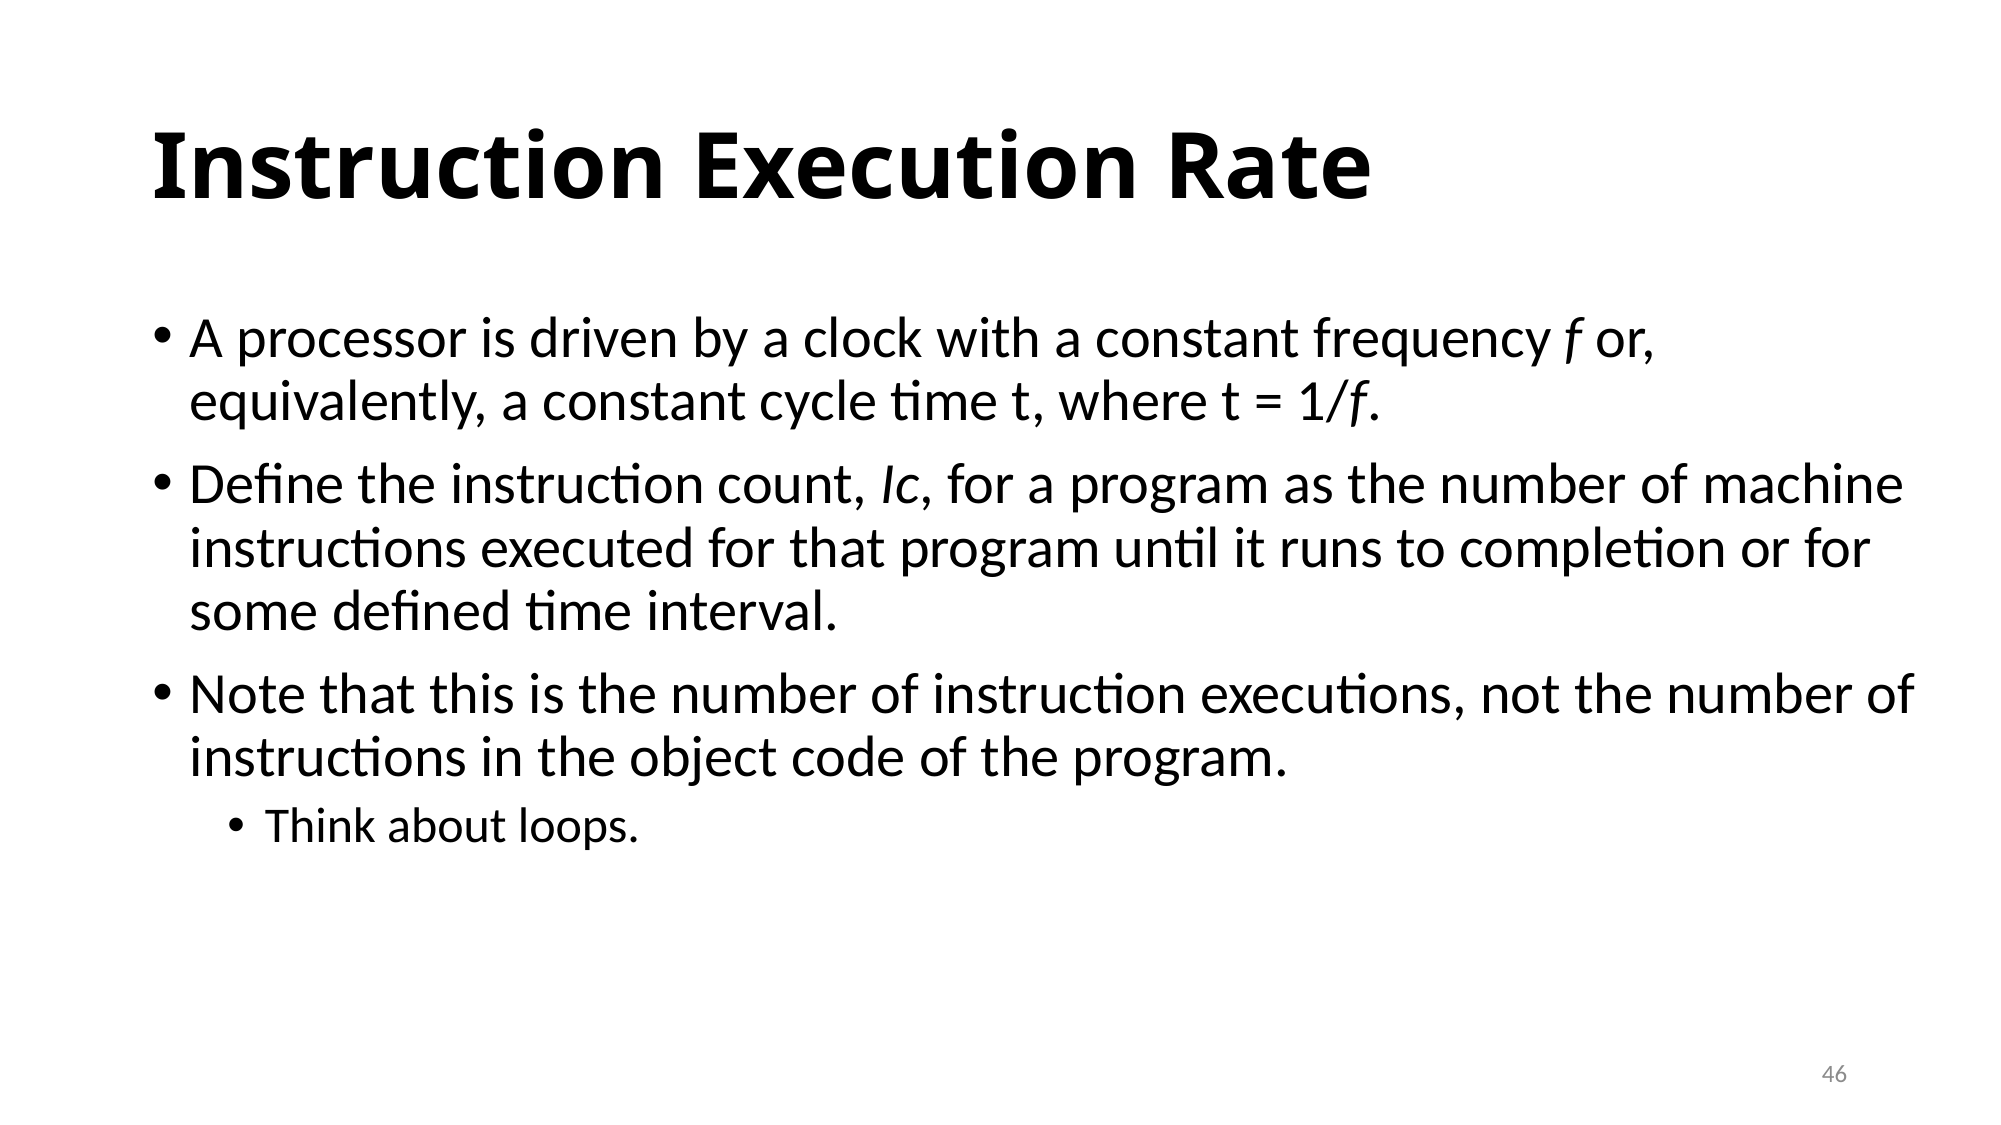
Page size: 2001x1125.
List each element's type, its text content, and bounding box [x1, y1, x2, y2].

list A processor is driven by a clock with a constant frequency f or, equivalently, a constant cycle time t, where t = 1/f. Define the instruction count, Ic, for a program as the number of machine instructions executed for that program until it runs to completion or for some defined time interval. Note that this is the number of instruction executions, not the number of instructions in the object code of the program. Think about loops. [137, 299, 1954, 1057]
title Instruction Execution Rate [137, 59, 1863, 278]
slide_number 46 [1412, 1042, 1863, 1103]
